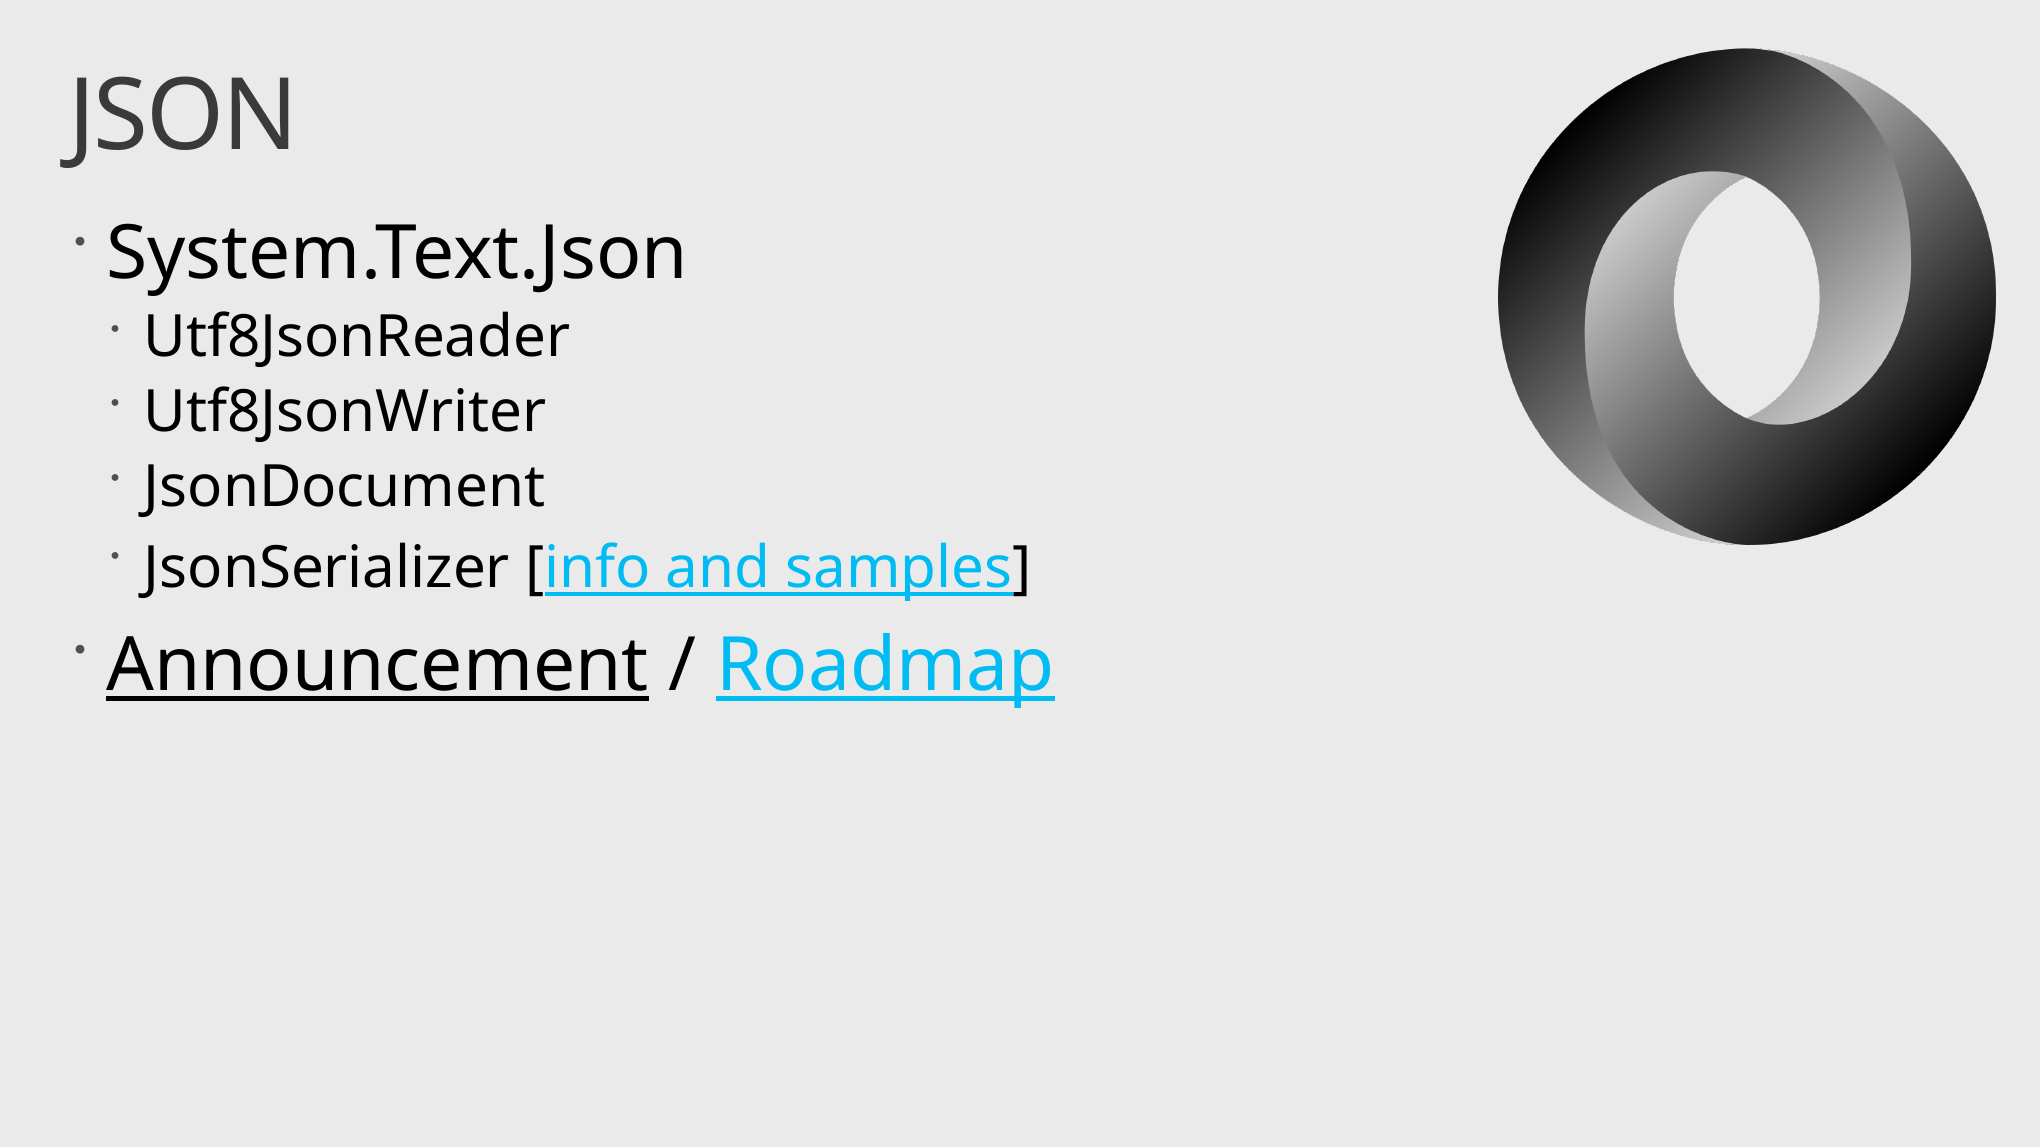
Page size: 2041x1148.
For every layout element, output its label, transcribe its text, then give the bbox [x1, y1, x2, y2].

picture [1498, 48, 1996, 546]
title JSON [45, 48, 1498, 198]
list System.Text.Json Utf8JsonReader Utf8JsonWriter JsonDocument JsonSerializer [info and samples] Announcement / Roadmap [45, 198, 1996, 722]
